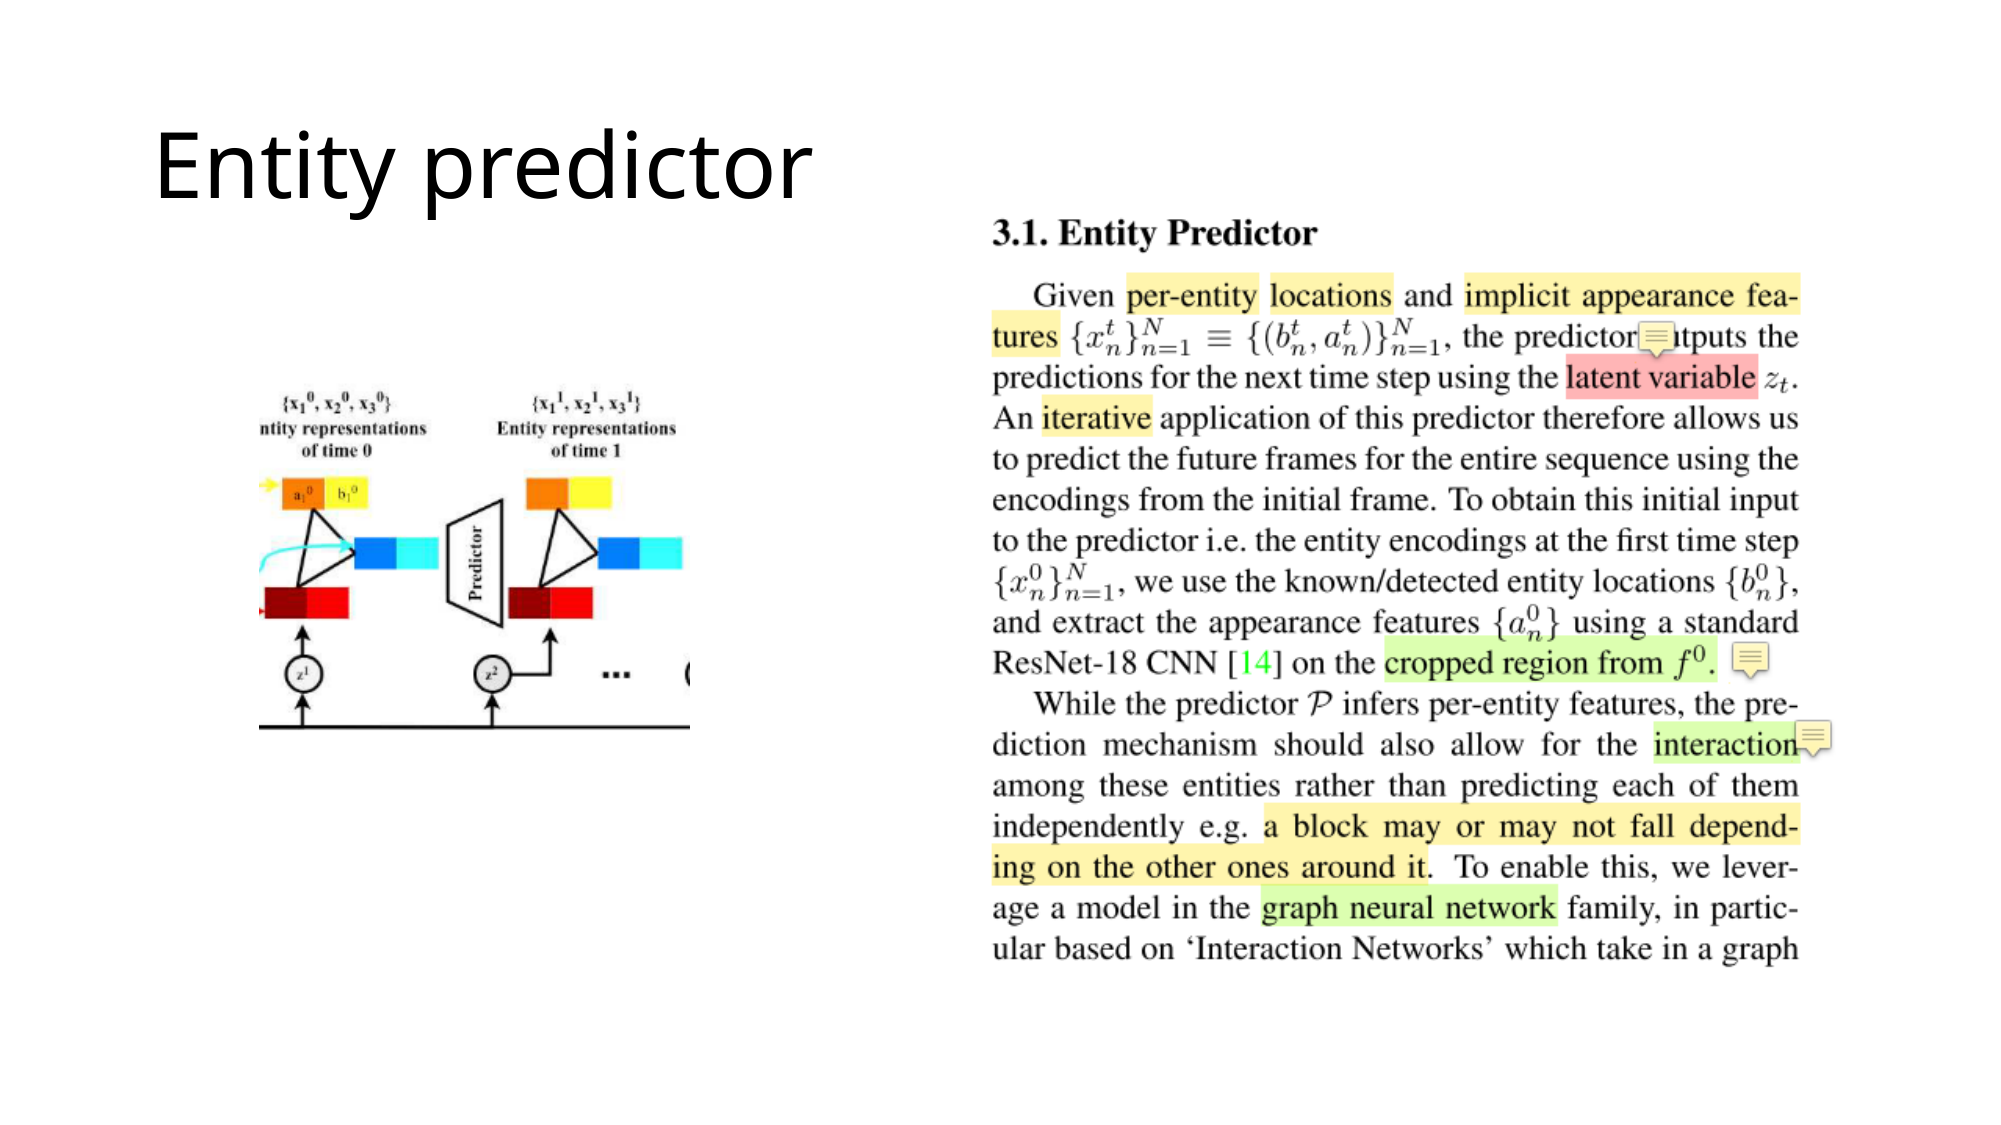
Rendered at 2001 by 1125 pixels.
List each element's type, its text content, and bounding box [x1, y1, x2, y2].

picture [967, 204, 1840, 975]
title Entity predictor [137, 59, 1863, 278]
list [259, 362, 690, 763]
